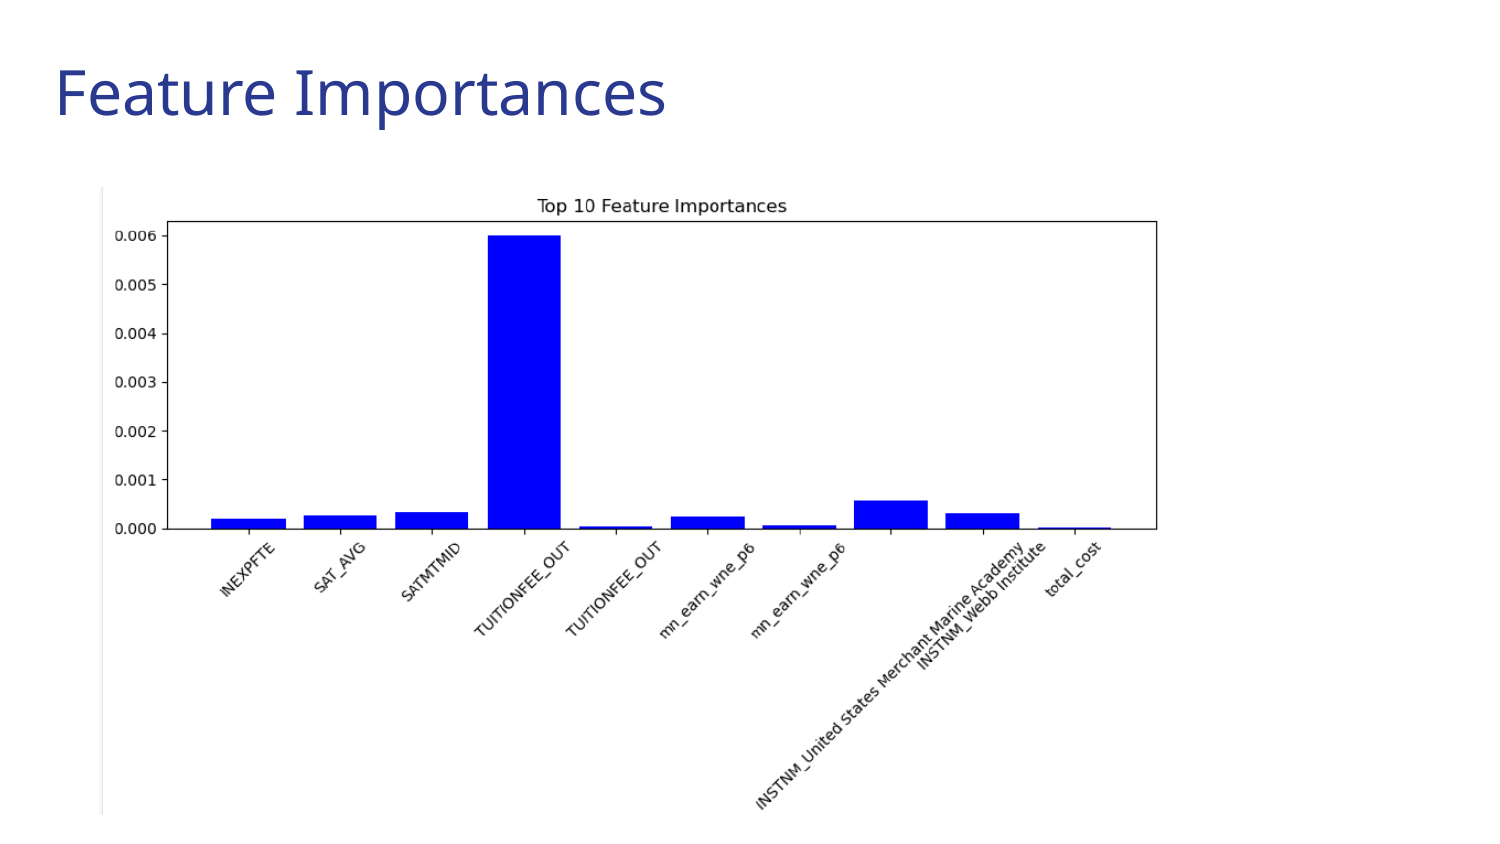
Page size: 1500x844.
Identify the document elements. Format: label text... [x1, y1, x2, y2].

picture [99, 187, 1187, 815]
title Feature Importances [39, 37, 1438, 138]
